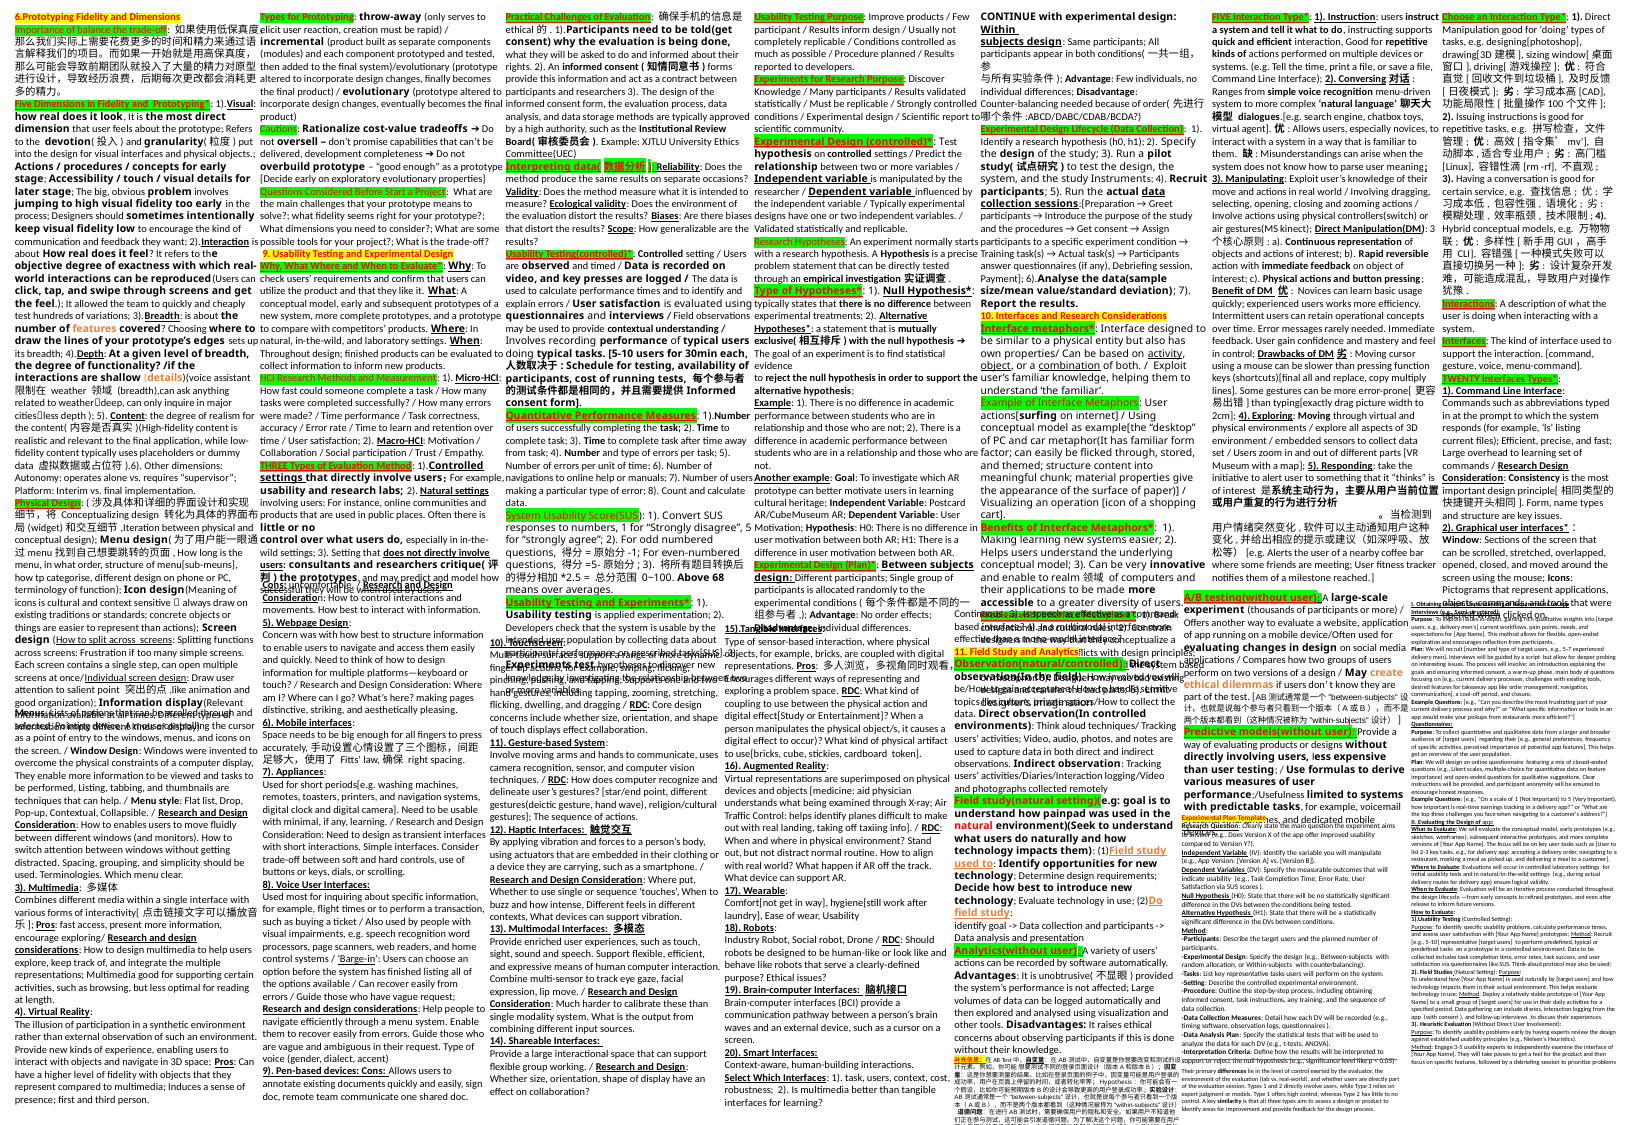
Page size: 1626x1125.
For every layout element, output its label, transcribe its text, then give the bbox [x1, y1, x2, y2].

text_box I. Obtaining In-depth Understanding of Requirements for app Interviews (e.g., Semi-structured): Purpose: To explore issues in-depth, gaining rich qualitative insights into [target users, e.g., delivery men's] current workflows, pain points, needs, and expectations for [App Name]. This method allows for flexible, open-ended exploration and encourages reflection from participants. Plan: We will recruit [number and type of target users, e.g., 5-7 experienced delivery men]. Interviews will be guided by a script but allow for deeper probing on interesting issues. The process will involve: an introduction explaining the goals and ensuring informed consent, a warm-up phase, main body of questions focusing on [e.g., current delivery processes, challenges with existing tools, desired features for takeaway app like order management, navigation, communication], a cool-off period, and closure. Example Questions: [e.g., "Can you describe the most frustrating part of your current delivery process and why?" or "What specific information or tools in an app would make your pickups from restaurants more efficient?"] Questionnaires: Purpose: To collect quantitative and qualitative data from a larger and broader audience of [target users] regarding their [e.g., general preferences, frequency of specific activities, perceived importance of potential app features]. This helps get an overview of the user population. Plan: We will design an online questionnaire featuring a mix of closed-ended questions (e.g., Likert scales, multiple-choice for quantitative data on feature importance) and open-ended questions for qualitative suggestions. Clear instructions will be provided, and participant anonymity will be ensured to encourage honest responses. Example Questions: [e.g., "On a scale of 1 (Not Important) to 5 (Very Important), how important is real-time earnings tracking in a delivery app?" or "What are the top three challenges you face when navigating to a customer's address?"] II. Evaluating the Design of app: What to Evaluate: We will evaluate the conceptual model, early prototypes (e.g., sketches, wireframes), subsequent interactive prototypes, and more complete versions of [Your App Name]. The focus will be on key user tasks such as [User to list 2-3 key tasks, e.g., for delivery app: accepting a delivery order, navigating to a restaurant, marking a meal as picked up, and delivering a meal to a customer]. Where to Evaluate: Evaluations will occur in controlled laboratory settings for initial usability tests and in natural/in-the-wild settings (e.g., during actual delivery routes for delivery app) ensure logical validity. When to Evaluate: Evaluation will be an iterative process conducted throughout the design lifecycle —from early concepts to refined prototypes, and even after release to inform future versions. How to Evaluate: 1).Usability Testing (Controlled Setting): Purpose: To identify specific usability problems, calculate performance times, and assess user satisfaction with [Your App Name] prototypes; Method: Recruit [e.g., 5-10] representative [target users] to perform predefined, typical or predefined tasks on a prototype in a controlled environment. Data to be collected includes task completion time, error rates, task success, and user satisfaction via questionnaires like SUS. Think-aloud protocol may also be used; 2). Field Studies (Natural Setting): Purpose: To understand how [Your App Name] is used naturally by [target users] and how technology impacts them in their actual environment. This helps evaluate technology in use; Method: Deploy a relatively stable prototype of [Your App Name] to a small group of [target users] for use in their daily activities for a specified period. Data gathering can include diaries, interaction logging from the app (with consent ), and follow-up interviews to discuss their experiences. 3). Heuristic Evaluation (Without Direct User Involvement): Purpose: To identify usability problems early by having experts review the design against established usability principles (e.g., Nielsen's Heuristics). Method: Engage 3-5 usability experts to independently examine the interface of [Your App Name]. They will take passes to get a feel for the product and then focus on specific features, followed by a debriefing session to prioritize problems [1396, 593, 1625, 1073]
text_box Continuous : 3). Is speech as effective as a command-based interface? 4). Is a multimodal interface more effective than a mono-modal interface? 11. Field Study and Analytics Observation(natural/controlled): Direct observation(In the field): How involved you will be/How to gain acceptance/ How to handle sensitive topics like culture, private spaces/How to collect the data. Direct observation(In controlled environments): Think aloud techniques/ Tracking users’ activities; Video, audio, photos, and notes are used to capture data in both direct and indirect observations. Indirect observation: Tracking users’ activities/Diaries/Interaction logging/Video and photographs collected remotely Field study(natural setting)(e.g: goal is to understand how painpad was used in the natural environment)(Seek to understand what users do naturally and how technology impacts them): (1)Field study used to: Identify opportunities for new technology; Determine design requirements; Decide how best to introduce new technology; Evaluate technology in use; (2)Do field study: identify goal -> Data collection and participants -> Data analysis and presentation Analytics(without user): A variety of users’ actions can be recorded by software automatically. Advantages: It is unobtrusive(不显眼) provided the system’s performance is not affected; Large volumes of data can be logged automatically and then explored and analysed using visualization and other tools. Disadvantages: It raises ethical concerns about observing participants if this is done without their knowledge. 补充信息：在AB Test中，⾃变量：在AB测试中，⾃变量是你想要改变和测试的设计元素。例如，你可能 想要测试不同的登录⻚⾯设计（版本A和版本B）；因变量：这是你想要测量的结果。⽐如在登录⻚⾯的例⼦中，因变量可能是⽤户登录的成功率，⽤户在⻚⾯上停留的时间，或者转化率等；Hypothesis：你可能会有⼀个假设，⽐如你可能预期版本B的设计会导致更⾼的⽤户登录成功率; 实验设计：AB测试通常是⼀个"between-subjects"设计，也就是说每个参与者只看到⼀个版本（A或B），⽽不是两个版本都看到（这种情况被称为"within-subjects"设计）; 道德问题：在进⾏AB测试时，需要确保⽤户的隐私和安全。如果⽤户不知道他们正在参与测试，这可能会引发道德问题。为了解决这个问题，你可能需要在⽤户开始使⽤你的产品或服务时，向他们清楚地告知他们可能会成为AB测试的⼀部分。 [939, 600, 1196, 1125]
text_box 6.Prototyping Fidelity and Dimensions Importance of balance the trade-off: 如果使用低保真度，那么我们实际上需要花费更多的时间和精力来通过语言解释我们的项目。而如果一开始就是用高保真度，那么可能会导致前期团队就投入了大量的精力对原型进行设计，导致经历浪费，后期每次更改都会消耗更多的精力。 Five Dimensions in Fidelity and Prototyping*: 1).Visual: how real does it look, It is the most direct dimension that user feels about the prototype; Refers to the devotion(投入) and granularity(粒度) put into the design for visual interfaces and physical objects.; Actions / procedures / concepts for early stage; Accessibility / touch / visual details for later stage; The big, obvious problem involves jumping to high visual fidelity too early in the process; Designers should sometimes intentionally keep visual fidelity low to encourage the kind of communication and feedback they want; 2).Interaction is about How real does it feel? It refers to the objective degree of exactness with which real-world interactions can be reproduced(Users can click, tap, and swipe through screens and get the feel.); It allowed the team to quickly and cheaply test hundreds of variations; 3).Breadth: is about the number of features covered? Choosing where to draw the lines of your prototype’s edges sets up its breadth; 4).Depth: At a given level of breadth, the degree of functionality? /if the interactions are shallow (details)(voice assistant 限制在 weather 领域 (breadth),can ask anything related to weatherdeep, can only inquire in major citiesless depth ); 5). Content: the degree of realism for the content(内容是否真实)(High-fidelity content is realistic and relevant to the final application, while low-fidelity content typically uses placeholders or dummy data 虚拟数据或占位符).6). Other dimensions: Autonomy: operates alone vs. requires “supervisor”; Platform: Interim vs. final implementation. Physical Design: (涉及具体和详细的界面设计和实现细节，将 Conceptualizing design 转化为具体的界面布局(widget)和交互细节,Iteration between physical and conceptual design); Menu design(为了用户能一眼通过menu找到自己想要跳转的页面, How long is the menu, in what order, structure of menu[sub-meuns], how tp categorise, different design on phone or PC, terminology of function); Icon design(Meaning of icons is cultural and context sensitive  always draw on existing traditions or standards; concrete objects or things are easier to represent than actions); Screen design (How to split across screens: Splitting functions across screens: Frustration if too many simple screens. Each screen contains a single step, can open multiple screens at once/Individual screen design: Draw user attention to salient point 突出的点,like animation and good organization); Information display(Relevant information available at all times, Different types of information imply different kinds of display) [0, 2, 247, 699]
text_box 10). Touchscreen: Multi-touch surfaces support a range of more dynamic finger tip actions, for example, swiping, flicking, pinching, pushing, and tapping; Supports one and two hand gestures, including tapping, zooming, stretching, flicking, dwelling, and dragging / RDC: Core design concerns include whether size, orientation, and shape of touch displays effect collaboration. 11). Gesture-based System: Involve moving arms and hands to communicate, uses camera recognition, sensor, and computer vision techniques. / RDC: How does computer recognize and delineate user’s gestures? [star/end point, different gestures(deictic gesture, hand wave), religion/cultural gestures]; The sequence of actions. 12). Haptic Interfaces: 触觉交互 By applying vibration and forces to a person’s body, using actuators that are embedded in their clothing or a device they are carrying, such as a smartphone. / Research and Design Consideration: Where put, Whether to use single or sequence ‘touches’, When to buzz and how intense, Different feels in different contexts, What devices can support vibration. 13). Multimodal Interfaces: 多模态 Provide enriched user experiences, such as touch, sight, sound and speech. Support flexible, efficient, and expressive means of human computer interaction. Combine multi-sensor to track eye gaze, facial expression, lip move. / Research and Design Consideration: Much harder to calibrate these than single modality system. What is the output from combining different input sources. 14). Shareable Interfaces: Provide a large interactional space that can support flexible group working. / Research and Design: Whether size, orientation, shape of display have an effect on collaboration? [475, 628, 709, 1105]
text_box Experimental Plan Template Research Question: Clearly state the main question the experiment aims to answer (e.g., Does Version X of the app offer improved usability compared to Version Y?). Independent Variable (IV): Identify the variable you will manipulate (e.g., App Version: [Version A] vs. [Version B]). Dependent Variables (DV): Specify the measurable outcomes that will indicate usability (e.g., Task Completion Time, Error Rate, User Satisfaction via SUS scores ). Null Hypothesis (H0): State that there will be no statistically significant difference in the DVs between the conditions being tested. Alternative Hypothesis (H1): State that there will be a statistically significant difference in the DVs between conditions. Method: -Participants: Describe the target users and the planned number of participants. -Experimental Design: Specify the design (e.g., Between-subjects with random allocation, or Within-subjects with counterbalancing). -Tasks: List key representative tasks users will perform on the system. -Setting: Describe the controlled experimental environment. -Procedure: Outline the step-by-step process, including obtaining informed consent, task instructions, any training, and the sequence of data collection. -Data Collection Measures: Detail how each DV will be recorded (e.g., timing software, observation logs, questionnaires ). -Data Analysis Plan: Specify the statistical tests that will be used to analyze the data for each DV (e.g., t-tests, ANOVA). -Interpretation Criteria: Define how the results will be interpreted to support or reject the null hypothesis (e.g., significance level like p < 0.05) [1166, 805, 1396, 1060]
text_box Their primary differences lie in the level of control exerted by the evaluator, the environment of the evaluation (lab vs. real-world), and whether users are directly part of the evaluation session. Types 1 and 2 directly involve users, while Type 3 relies on expert judgment or models. Type 1 offers high control, whereas Type 2 has little to no control. A key similarity is that all three types aim to assess a design or product to identify areas for improvement and provide feedback for the design process. [1166, 1060, 1417, 1120]
text_box CONTINUE with experimental design: Within subjects design: Same participants; All participants appear in both conditions(一共一组，参 与所有实验条件); Advantage: Few individuals, no individual differences; Disadvantage: Counter-balancing needed because of order(先进行哪个条件:ABCD/DABC/CDAB/BCDA?) Experimental Design Lifecycle (Data Collection): 1). Identify a research hypothesis (h0, h1); 2). Specify the design of the study; 3). Run a pilot study(试点研究) to test the design, the system, and the study Instruments; 4). Recruit participants; 5). Run the actual data collection sessions:[Preparation → Greet participants → Introduce the purpose of the study and the procedures → Get consent → Assign participants to a specific experiment condition → Training task(s) → Actual task(s) → Participants answer questionnaires (if any), Debriefing session, Payment]; 6).Analyse the data(sample size/mean value/standard deviation); 7). Report the results. 10. Interfaces and Research Considerations Interface metaphors*: Interface designed to be similar to a physical entity but also has own properties/ Can be based on activity, object, or a combination of both. / Exploit user’s familiar knowledge, helping them to understand ‘the familiar’. Example of Interface Metaphors: User actions[surfing on internet] / Using conceptual model as example[the “desktop” of PC and car metaphor(It has familiar form factor; can easily be flicked through, stored, and themed; structure content into meaningful chunk; material properties give the appearance of the surface of paper)] / Visualizing an operation [icon of a shopping cart]. Benefits of Interface Metaphors*: 1). Making learning new systems easier; 2). Helps users understand the underlying conceptual model; 3). Can be very innovative and enable to realm领域 of computers and their applications to be made more accessible to a greater diversity of users. Problem with Interface Metaphors*: 1). Break conventional and cultural rules; 2). Constrain designers in the way that they conceptualize a problem space; 3). Conflicts with design principles; 4). Forces users to only understand the system based on metaphor. 5). Designers may use bad existing designs and transfer the bad parts; 6). Limit designer’s imagination [965, 2, 1197, 600]
text_box A/B testing(without user): A large-scale experiment (thousands of participants or more) / Offers another way to evaluate a website, application of app running on a mobile device/Often used for evaluating changes in design on social media applications / Compares how two groups of users perform on two versions of a design / May create ethical dilemmas if users don’ t know they are part of the test. [AB测试通常是⼀个"between-subjects"设计，也就是说每个参与者只看到⼀个版本（A或B），⽽不是两个版本都看到（这种情况被称为"within-subjects"设计）] Predictive models(without user): Provide a way of evaluating products or designs without directly involving users, less expensive than user testing; / Use formulas to derive various measures of user performance;/Usefulness limited to systems with predictable tasks, for example, voicemail systems, smartphones, and dedicated mobile devices. [1168, 583, 1426, 805]
text_box Menus: Lists of options that can be scrolled through and selected. Pointing device: A mouse controlling the cursor as a point of entry to the windows, menus, and icons on the screen. / Window Design: Windows were invented to overcome the physical constraints of a computer display, They enable more information to be viewed and tasks to be performed, Listing, tabbing, and thumbnails are techniques that can help. / Menu style: Flat list, Drop, Pop-up, Contextual, Collapsible. / Research and Design Consideration: How to enables users to move fluidly between different windows (and monitors). How to switch attention between windows without getting distracted. Spacing, grouping, and simplicity should be used. Terminologies. Which menu clear. 3). Multimedia: 多媒体 Combines different media within a single interface with various forms of interactivity[点击链接文字可以播放音乐]; Pros: fast access, present more information, encourage exploring/ Research and design considerations: How to design multimedia to help users explore, keep track of, and integrate the multiple representations; Multimedia good for supporting certain activities, such as browsing, but less optimal for reading at length. 4). Virtual Reality: The illusion of participation in a synthetic environment rather than external observation of such an environment. Provide new kinds of experience, enabling users to interact with objects and navigate in 3D space; Pros: Can have a higher level of fidelity with objects that they represent compared to multimedia; Induces a sense of presence; first and third person. [0, 699, 247, 1113]
text_box Cons: uncomfortable. / Research and Design Consideration: How to control interactions and movements. How best to interact with information. 5). Webpage Design: Concern was with how best to structure information to enable users to navigate and access them easily and quickly. Need to think of how to design information for multiple platforms—keyboard or touch? / Research and Design Consideration: Where am I? Where can I go? What’s here? making pages distinctive, striking, and aesthetically pleasing. 6). Mobile interfaces: Space needs to be big enough for all fingers to press accurately,手动设置心情设置了三个图标，间距足够大，使用了 Fitts’ law,确保 right spacing. 7). Appliances: Used for short periods[e.g. washing machines, remotes, toasters, printers, and navigation systems, digital clock and digital camera]. Need to be usable with minimal, if any, learning. / Research and Design Consideration: Need to design as transient interfaces with short interactions. Simple interfaces. Consider trade-off between soft and hard controls, use of buttons or keys, dials, or scrolling. 8). Voice User Interfaces: Used most for inquiring about specific information, for example, flight times or to perform a transaction, such as buying a ticket / Also used by people with visual impairments, e.g. speech recognition word processors, page scanners, web readers, and home control systems / ‘Barge-in’: Users can choose an option before the system has finished listing all of the options available / Can recover easily from errors / Guide those who have vague request; Research and design considerations: Help people to navigate efficiently through a menu system. Enable them to recover easily from errors. Guide those who are vague and ambiguous in their request. Type of voice (gender, dialect, accent) 9). Pen-based devices: Cons: Allows users to annotate existing documents quickly and easily, sign doc, remote team communicate one shared doc. [247, 571, 504, 1122]
text_box Types for Prototyping: throw-away (only serves to elicit user reaction, creation must be rapid) / incremental (product built as separate components (modules) and each component prototyped and tested, then added to the final system)/evolutionary (prototype altered to incorporate design changes, finally becomes the final product) / evolutionary (prototype altered to incorporate design changes, eventually becomes the final product) Cautions: Rationalize cost-value tradeoffs ➔ Do not oversell – don’t promise capabilities that can’t be delivered, development completeness ➔ Do not overbuild prototype – “good enough” as a prototype [Decide early on exploratory evolutionary properties] Questions Considered Before Start a Project: What are the main challenges that your prototype means to solve?; what fidelity seems right for your prototype?; What dimensions you need to consider?; What are some possible tools for your project?; What is the trade-off? 9. Usability Testing and Experimental Design Why, What Where and When to Evaluate*: Why: To check users’ requirements and confirm that users can utilize the product and that they like it. What: A conceptual model, early and subsequent prototypes of a new system, more complete prototypes, and a prototype to compare with competitors’ products. Where: In natural, in-the-wild, and laboratory settings. When: Throughout design; finished products can be evaluated to collect information to inform new products. HCI Research Methods and Measurement: 1). Micro-HCI: How fast could someone complete a task / How many tasks were completed successfully? / How many errors were made? / Time performance / Task correctness, accuracy / Error rate / Time to learn and retention over time / User satisfaction; 2). Macro-HCI: Motivation / Collaboration / Social participation / Trust / Empathy. THREE Types of Evaluation Method: 1).Controlled settings that directly involve users: For example, usability and research labs; 2). Natural settings involving users: For instance, online communities and products that are used in public places. Often there is little or no control over what users do, especially in in-the-wild settings; 3). Setting that does not directly involve users: consultants and researchers critique(评判) the prototypes, and may predict and model how successful they will be when used by users. [245, 2, 490, 616]
text_box Usability Testing Purpose: Improve products / Few participant / Results inform design / Usually not completely replicable / Conditions controlled as much as possible / Procedure planned / Results reported to developers. Experiments for Research Purpose: Discover Knowledge / Many participants / Results validated statistically / Must be replicable / Strongly controlled conditions / Experimental design / Scientific report to scientific community. Experimental Design (controlled)*: Test hypothesis on controlled settings / Predict the relationship between two or more variables / Independent variable is manipulated by the researcher / Dependent variable influenced by the independent variable / Typically experimental designs have one or two independent variables. / Validated statistically and replicable. Research Hypotheses: An experiment normally starts with a research hypothesis. A Hypothesis is a precise problem statement that can be directly tested through an empirical investigation实证调查. Type of Hypotheses*: 1). Null Hypothesis*: typically states that there is no difference between experimental treatments; 2). Alternative Hypotheses*: a statement that is mutually exclusive(相互排斥) with the null hypothesis ➔ The goal of an experiment is to find statistical evidence to reject the null hypothesis in order to support the alternative hypothesis; Example: 1). There is no difference in academic performance between students who are in relationship and those who are not; 2). There is a difference in academic performance between students who are in a relationship and those who are not. Another example: Goal: To investigate which AR prototype can better motivate users in learning cultural heritage; Independent Variable: Postcard AR/CubeMuseum AR; Dependent Variable: User Motivation; Hypothesis: H0: There is no difference in user motivation between both AR; H1: There is a difference in user motivation between both AR. Experimental Design (Plan)*: Between subjects design: Different participants; Single group of participants is allocated randomly to the experimental conditions (每个条件都是不同的一 组参与者,); Advantage: No order effects; Disadvantage: Individual differences. [739, 2, 965, 614]
text_box Practical Challenges of Evaluation: 确保手机的信息是ethical的. 1).Participants need to be told(get consent) why the evaluation is being done, what they will be asked to do and informed about their rights. 2). An informed consent (知情同意书) forms provide this information and act as a contract between participants and researchers 3). The design of the informed consent form, the evaluation process, data analysis, and data storage methods are typically approved by a high authority, such as the Institutional Review Board(审核委员会). Example: XJTLU University Ethics Committee(UEC) Interpreting data(数据分析): Reliability: Does the method produce the same results on separate occasions? Validity: Does the method measure what it is intended to measure? Ecological validity: Does the environment of the evaluation distort the results? Biases: Are there biases that distort the results? Scope: How generalizable are the results? Usability Testing(controlled)*: Controlled setting / Users are observed and timed / Data is recorded on video, and key presses are logged / The data is used to calculate performance times and to identify and explain errors / User satisfaction is evaluated using questionnaires and interviews / Field observations may be used to provide contextual understanding / Involves recording performance of typical users doing typical tasks. [5-10 users for 30min each, 人数取决于: Schedule for testing, availability of participants, cost of running tests, 每个参与者的测试条件都是相同的，并且需要提供Informed consent form]. Quantitative Performance Measures: 1).Number of users successfully completing the task; 2). Time to complete task; 3). Time to complete task after time away from task; 4). Number and type of errors per task; 5). Number of errors per unit of time; 6). Number of navigations to online help or manuals; 7). Number of users making a particular type of error; 8). Count and calculate data. System Usability Score(SUS): 1). Convert SUS responses to numbers, 1 for “Strongly disagree”, 5 for “strongly agree”; 2). For odd numbered questions, 得分=原始分-1; For even-numbered questions, 得分=5-原始分; 3). 将所有题目转换后的得分相加*2.5 = 总分范围 0~100. Above 68 means over averages. Usability Testing and Experiments*: 1). Usability testing is applied experimentation; 2). Developers check that the system is usable by the intended user population by collecting data about participants’ performance on prescribed tasks[SUS]. 3). Experiments test hypotheses to discover new knowledge by investigating the relationship between two or more variables [490, 2, 739, 628]
text_box FIVE Interaction Type*: 1). Instruction: users instruct a system and tell it what to do, instructing supports quick and efficient interaction, Good for repetitive kinds of actions performed on multiple devices or systems. (e.g. Tell the time, print a file, or save a file, Command Line Interface); 2). Conversing对话: Ranges from simple voice recognition menu-driven system to more complex ‘natural language’聊天大模型 dialogues.[e.g. search engine, chatbox toys, virtual agent].优: Allows users, especially novices, to interact with a system in a way that is familiar to them. 缺: Misunderstandings can arise when the system does not know how to parse user meaning; 3). Manipulating: Exploit user’s knowledge of their move and actions in real world / Involving dragging, selecting, opening, closing and zooming actions / Involve actions using physical controllers(switch) or air gestures(MS kinect); Direct Manipulation(DM): 3个核心原则: a). Continuous representation of objects and actions of interest; b). Rapid reversible action with immediate feedback on object of interest; c). Physical actions and button pressing; Benefit of DM 优: Novices can learn basic usage quickly; experienced users works more efficiency. Intermittent users can retain operational concepts over time. Error messages rarely needed. Immediate feedback. User gain confidence and mastery and feel in control; Drawbacks of DM劣: Moving cursor using a mouse can be slower than pressing function keys (shortcuts)[final all and replace, copy multiply lines]. Some gestures can be more error-prone[更容易出错] than typing[exactly drag picture width to 2cm]; 4). Exploring: Moving through virtual and physical environments / explore all aspects of 3D environment / embedded sensors to collect data set / Users zoom in and out of different parts [VR Museum with a map]; 5). Responding: take the initiative to alert user to something that it “thinks” is of interest 是系统主动行为，主要从用户当前位置或用户重复的行为进行分析 。当检测到用户情绪突然变化,软件可以主动通知用户这种变化,并给出相应的提示或建议（如深呼吸、放松等）[e.g. Alerts the user of a nearby coffee bar where some friends are meeting; User fitness tracker notifies them of a milestone reached.] [1197, 2, 1427, 591]
text_box Choose an Interaction Type*: 1). Direct Manipulation good for ‘doing’ types of tasks, e.g. designing[photoshop], drawing[3D建模], sizing window[桌面窗口], driving[游戏操控]; 优: 符合直觉[回收文件到垃圾桶], 及时反馈[日夜模式]; 劣: 学习成本高[CAD], 功能局限性[批量操作100个文件]; 2). Issuing instructions is good for repetitive tasks, e.g. 拼写检查，文件管理; 优: 高效[指令集’mv’], 自动脚本,适合专业用户; 劣: 高门槛[Linux], 容错性滴[rm -rf], 不直观; 3). Having a conversation is good for certain service, e.g. 查找信息; 优: 学习成本低, 包容性强, 语境化; 劣: 模糊处理, 效率瓶颈, 技术限制; 4). Hybrid conceptual models, e.g. 万物物联; 优: 多样性[新手用GUI，高手用 CLI], 容错强[一种模式失败可以直接切换另一种]; 劣: 设计复杂开发难，可能造成混乱，导致用户对操作犹豫. Interactions: A description of what the user is doing when interacting with a system. Interfaces: The kind of interface used to support the interaction. [command, gesture, voice, menu-command]. TWENTY Interfaces Types*: 1). Command Line Interface: Commands such as abbreviations typed in at the prompt to which the system responds (for example, ‘ls’ listing current files); Efficient, precise, and fast; Large overhead to learning set of commands / Research Design Consideration: Consistency is the most important design principle[相同类型的快捷键开头相同]. Form, name types and structure are key issues. 2). Graphical user interfaces*： Window: Sections of the screen that can be scrolled, stretched, overlapped, opened, closed, and moved around the screen using the mouse; Icons: Pictograms that represent applications, objects, commands, and tools that were opened when clicked on. [1427, 2, 1625, 593]
text_box 15).Tangible Interfaces: Type of sensor-based interaction, where physical objects, for example, bricks, are coupled with digital representations. Pros: 多人浏览，多视角同时观看，Encourages different ways of representing and exploring a problem space. RDC: What kind of coupling to use between the physical action and digital effect[Study or Entertainment]? When a person manipulates the physical object/s, it causes a digital effect to occur)? What kind of physical artifact to use[bricks, cube, stickies, cardboard token]. 16). Augmented Reality: Virtual representations are superimposed on physical devices and objects [medicine: aid physician understands what being examined through X-ray; Air Traffic Control: helps identify planes difficult to make out with real landing, taking off taxiing info]. / RDC: When and where in physical environment? Stand out, but not distract normal routine. How to align with real world? What happen if AR off the track. What device can support AR. 17). Wearable: Comfort[not get in way], hygiene[still work after laundry], Ease of wear, Usability 18). Robots: Industry Robot, Social robot, Drone / RDC: Should robots be designed to be human-like or look like and behave like robots that serve a clearly-defined purpose? Ethical issues? 19). Brain-computer Interfaces: 脑机接口 Brain-computer interfaces (BCI) provide a communication pathway between a person’s brain waves and an external device, such as a cursor on a screen. 20). Smart Interfaces: Context-aware, human-building interactions. Select Which Interfaces: 1). task, users, context, cost, robustness; 2). Is multimedia better than tangible interfaces for learning? [709, 614, 939, 1116]
